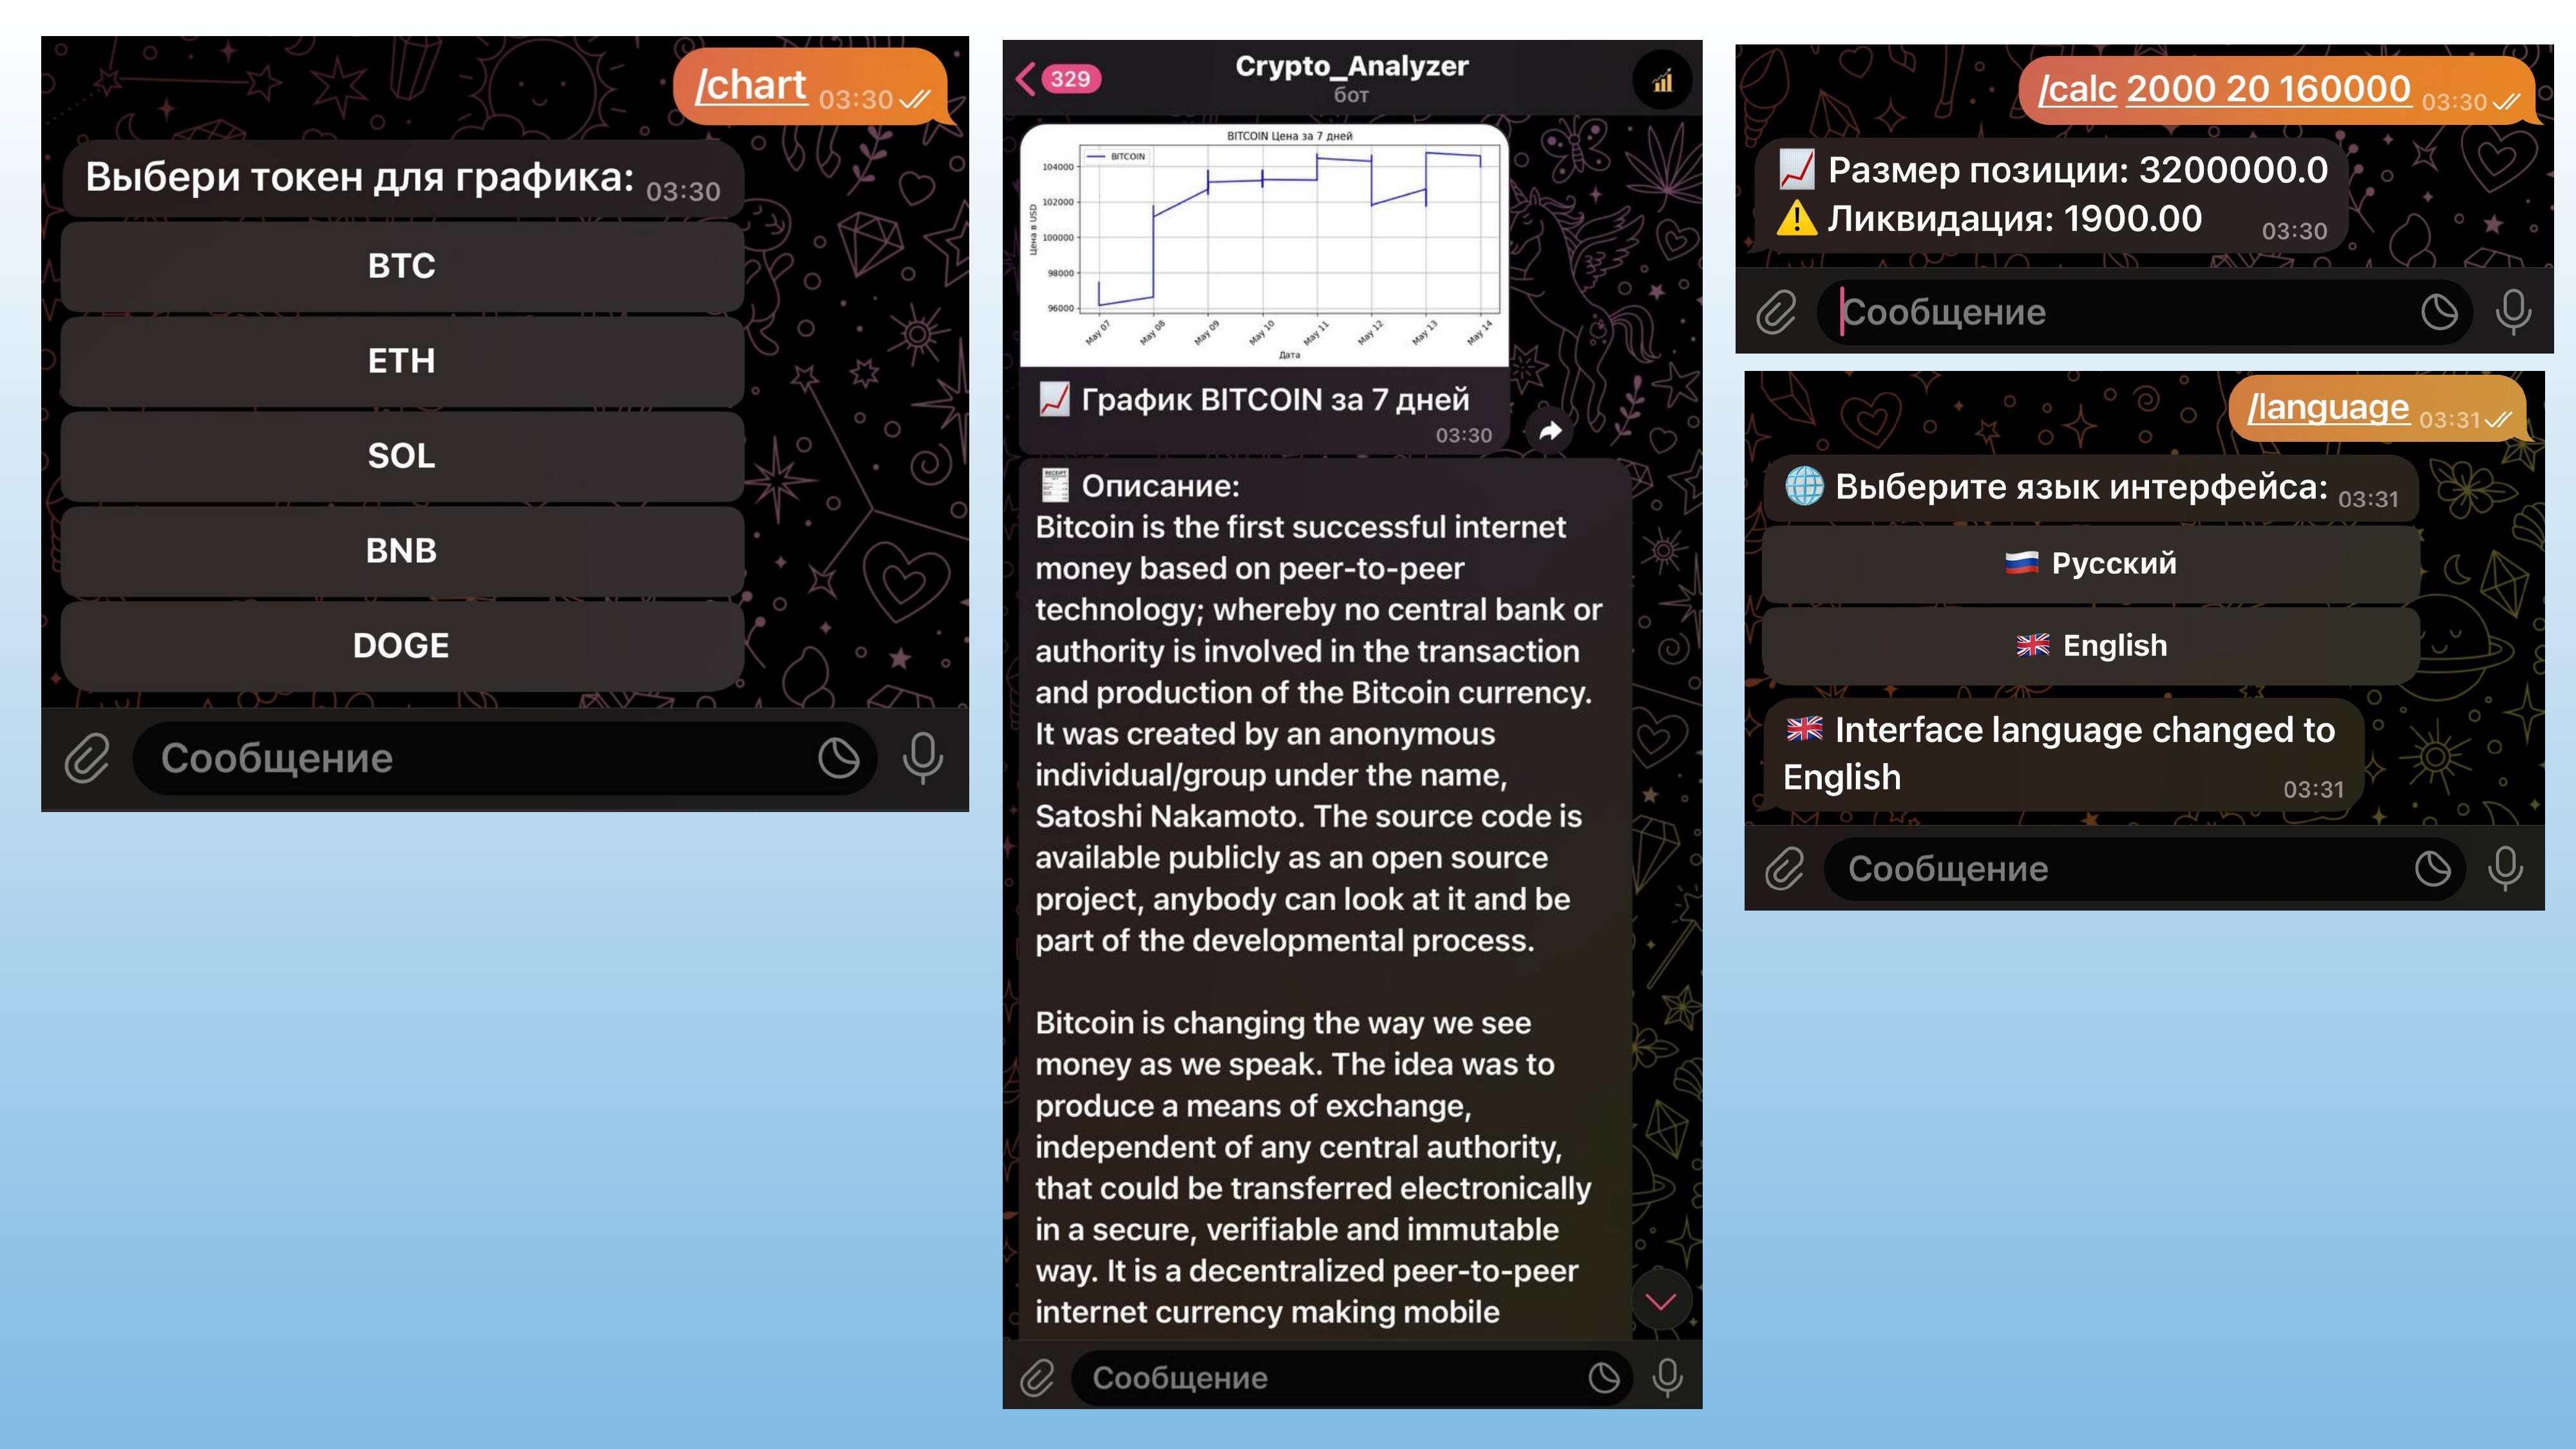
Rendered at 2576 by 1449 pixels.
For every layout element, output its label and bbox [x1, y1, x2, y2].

picture [1002, 39, 1703, 1409]
picture [1744, 371, 2546, 911]
picture [41, 36, 969, 813]
picture [1736, 44, 2554, 354]
